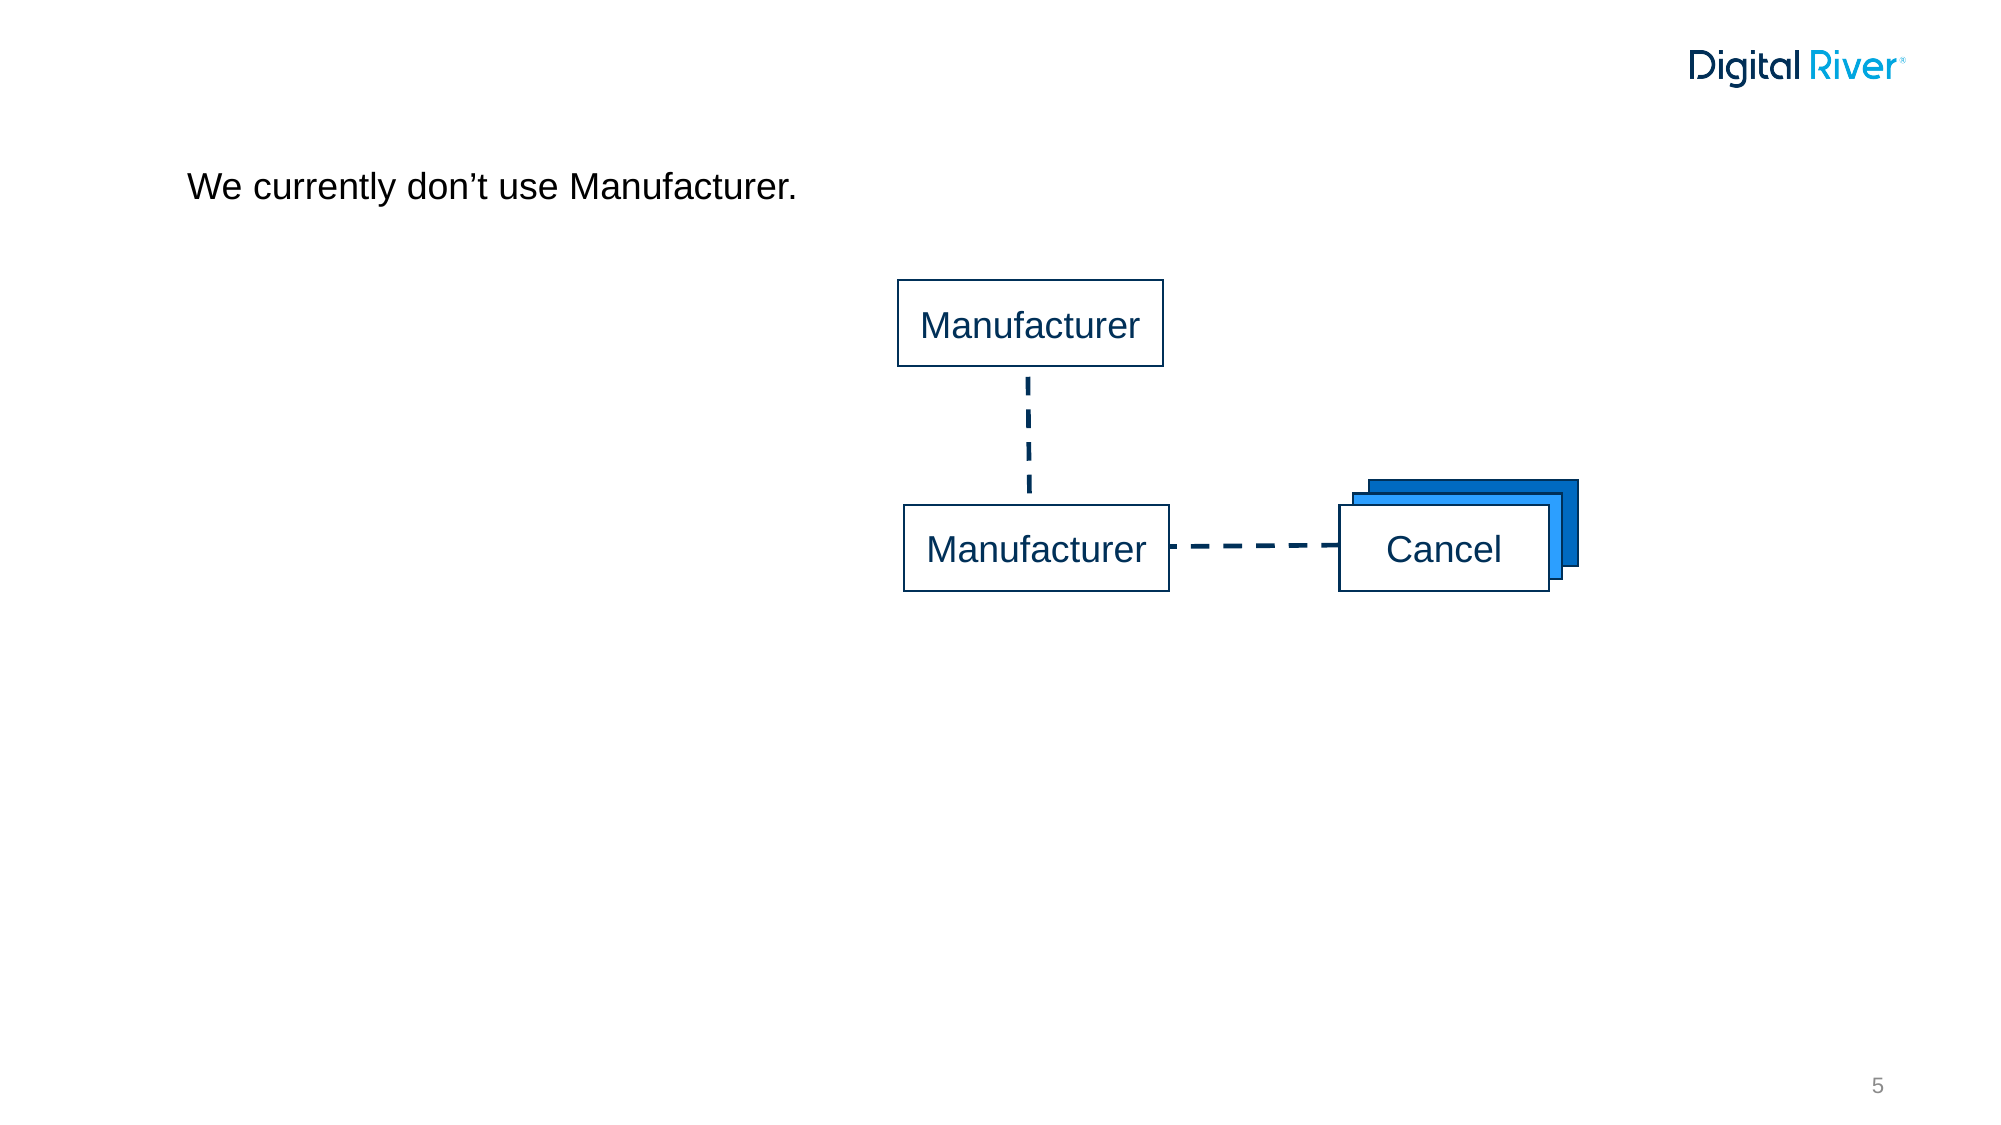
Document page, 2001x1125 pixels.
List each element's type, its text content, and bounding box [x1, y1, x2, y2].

picture [1690, 50, 1906, 88]
text_box Manufacturer [903, 504, 1170, 592]
text_box We currently don’t use Manufacturer. [172, 154, 814, 215]
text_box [1339, 479, 1579, 591]
text_box Manufacturer [897, 279, 1164, 367]
slide_number 5 [1828, 1054, 1928, 1115]
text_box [1027, 344, 1351, 566]
